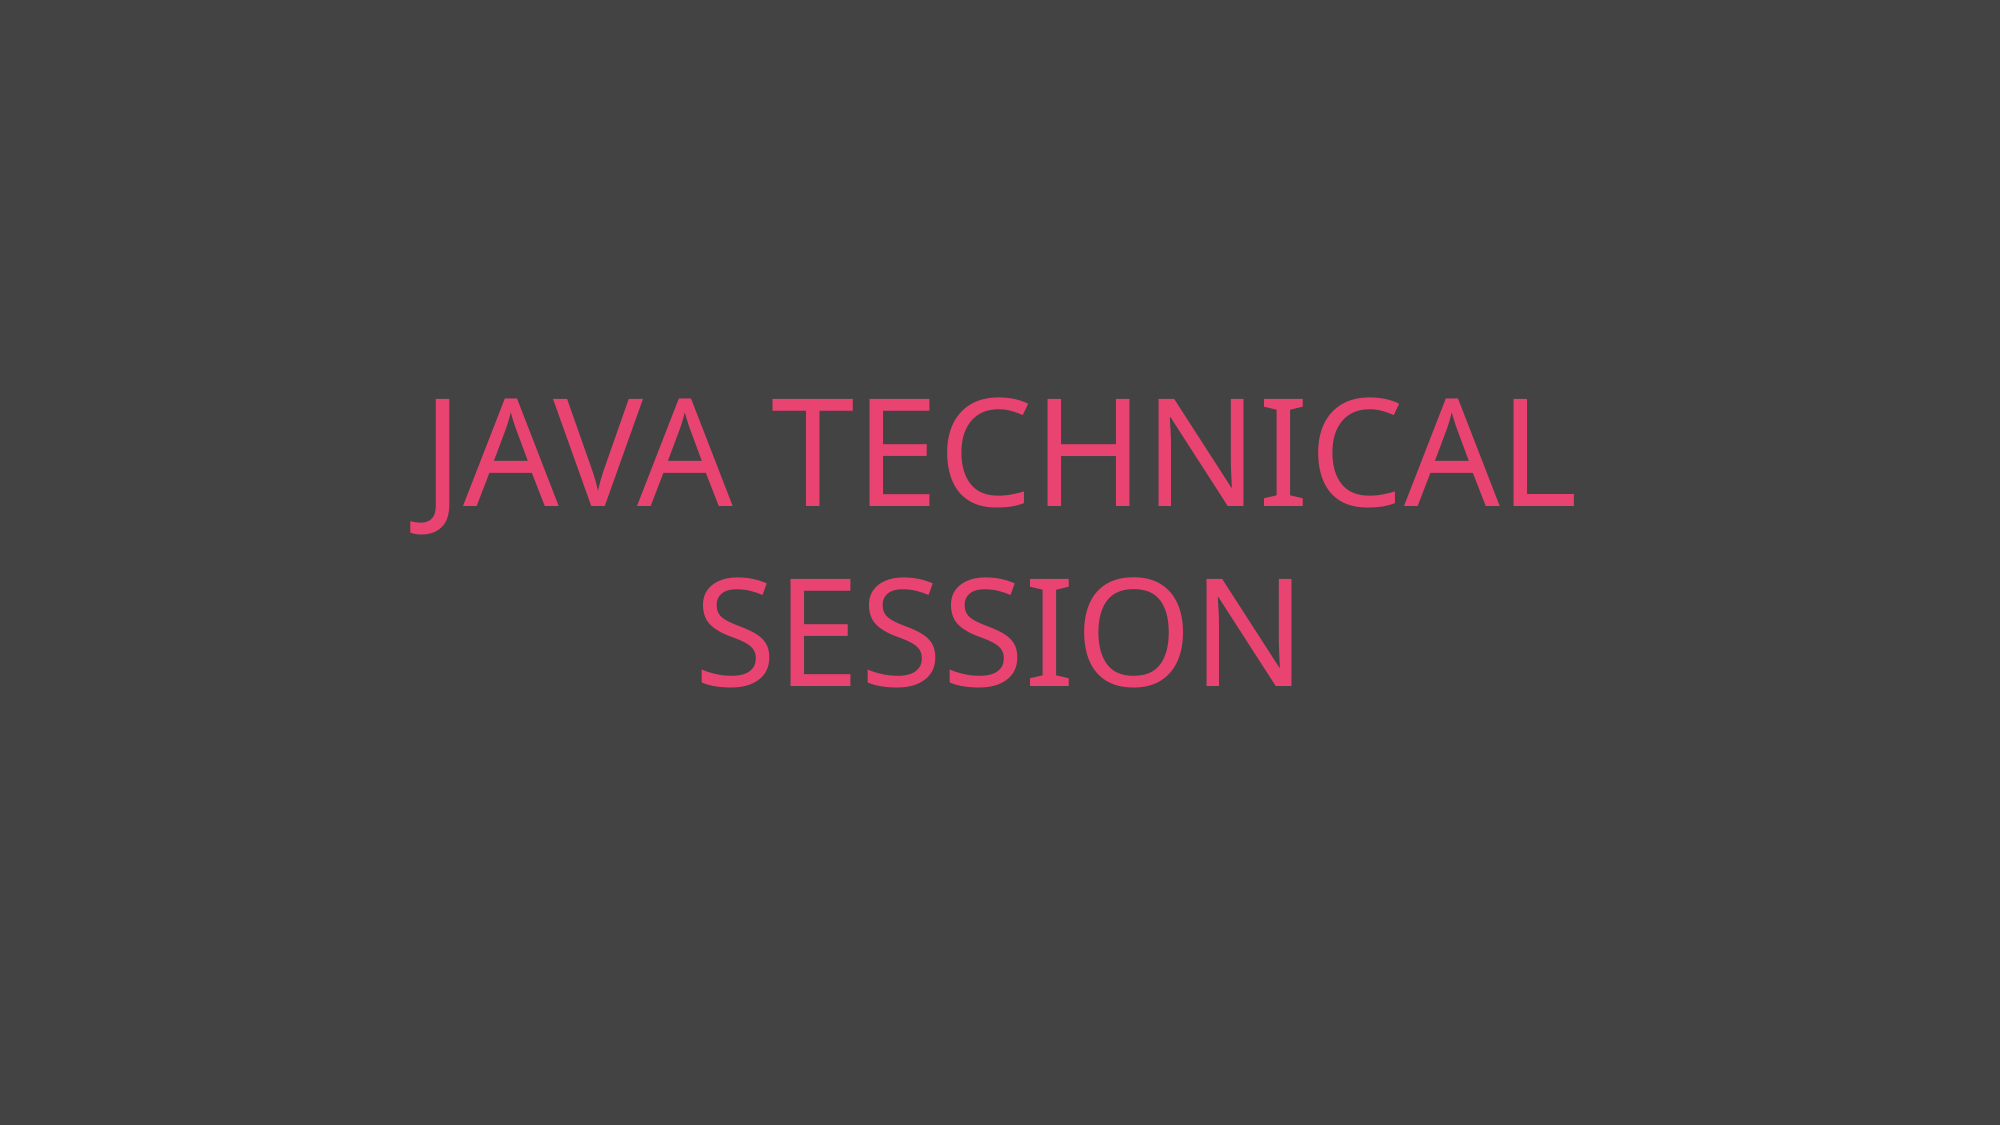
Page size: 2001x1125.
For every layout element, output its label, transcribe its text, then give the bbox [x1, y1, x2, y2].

text_box JAVA TECHNICAL SESSION [259, 348, 1742, 724]
